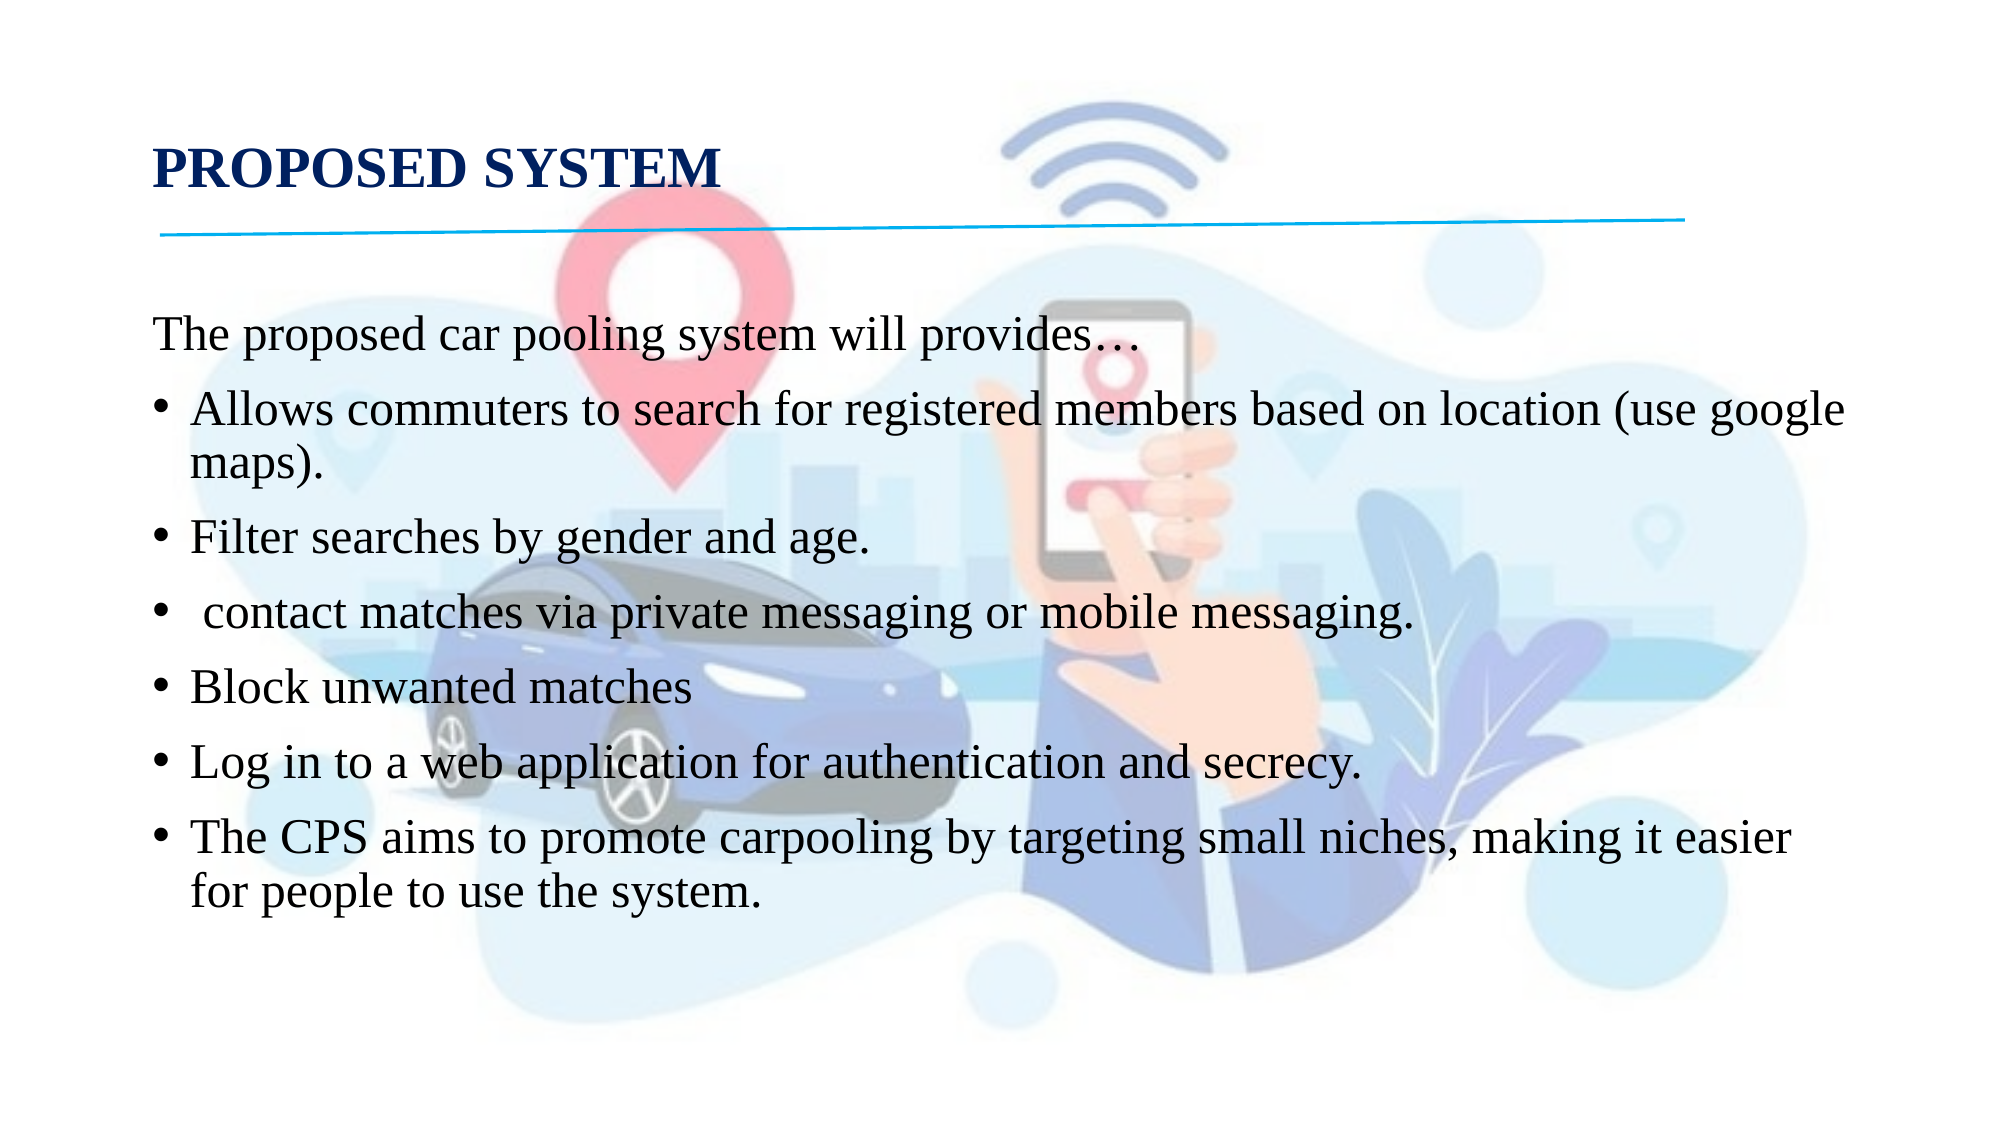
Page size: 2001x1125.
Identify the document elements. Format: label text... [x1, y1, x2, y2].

title PROPOSED SYSTEM [137, 59, 1863, 278]
list The proposed car pooling system will provides… Allows commuters to search for registered members based on location (use google maps). Filter searches by gender and age. contact matches via private messaging or mobile messaging. Block unwanted matches Log in to a web application for authentication and secrecy. The CPS aims to promote carpooling by targeting small niches, making it easier for people to use the system. [137, 299, 1863, 1014]
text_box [159, 219, 1685, 235]
